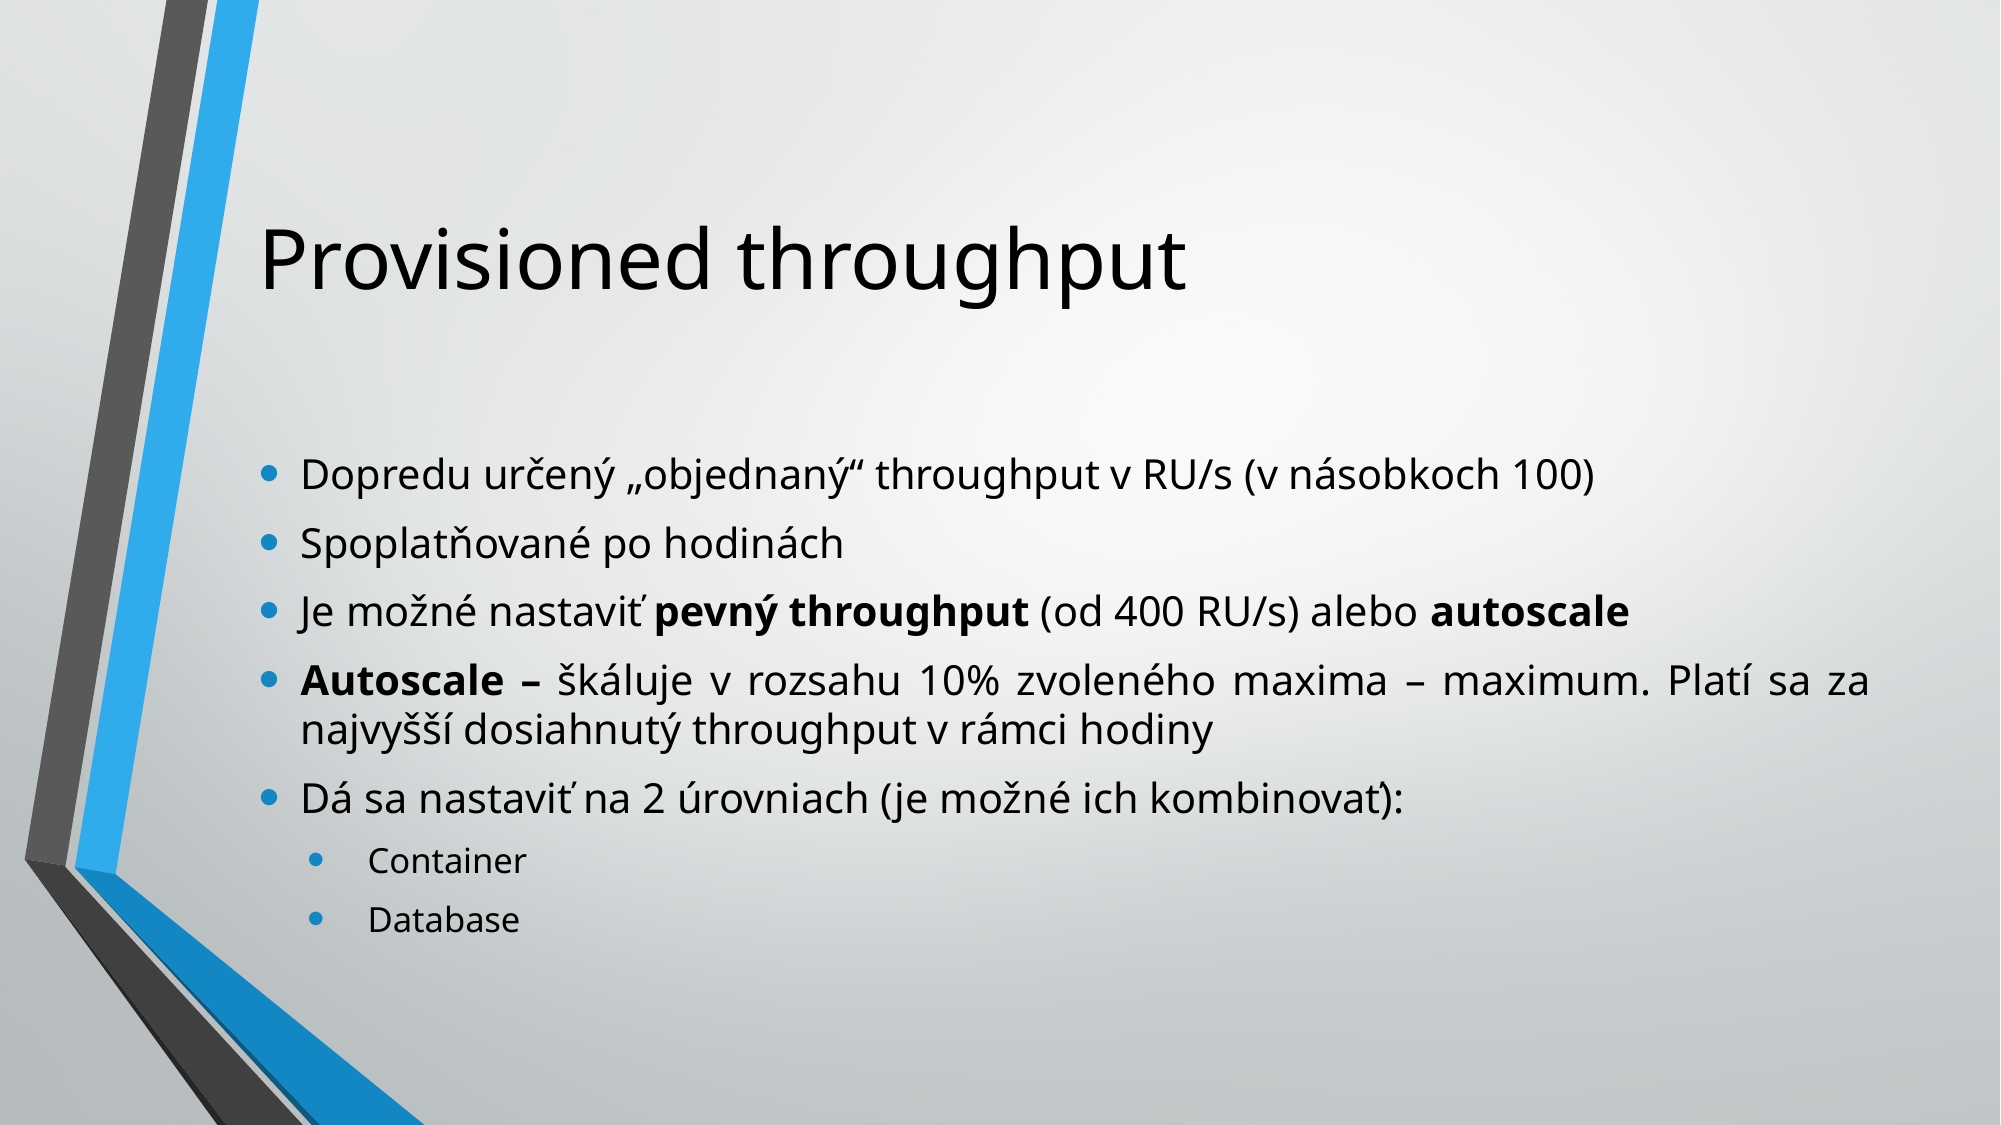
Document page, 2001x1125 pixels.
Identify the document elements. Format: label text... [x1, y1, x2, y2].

title Provisioned throughput [243, 112, 1887, 400]
list Dopredu určený „objednaný“ throughput v RU/s (v násobkoch 100) Spoplatňované po hodinách Je možné nastaviť pevný throughput (od 400 RU/s) alebo autoscale Autoscale – škáluje v rozsahu 10% zvoleného maxima – maximum. Platí sa za najvyšší dosiahnutý throughput v rámci hodiny Dá sa nastaviť na 2 úrovniach (je možné ich kombinovať): Container Database [243, 437, 1887, 950]
